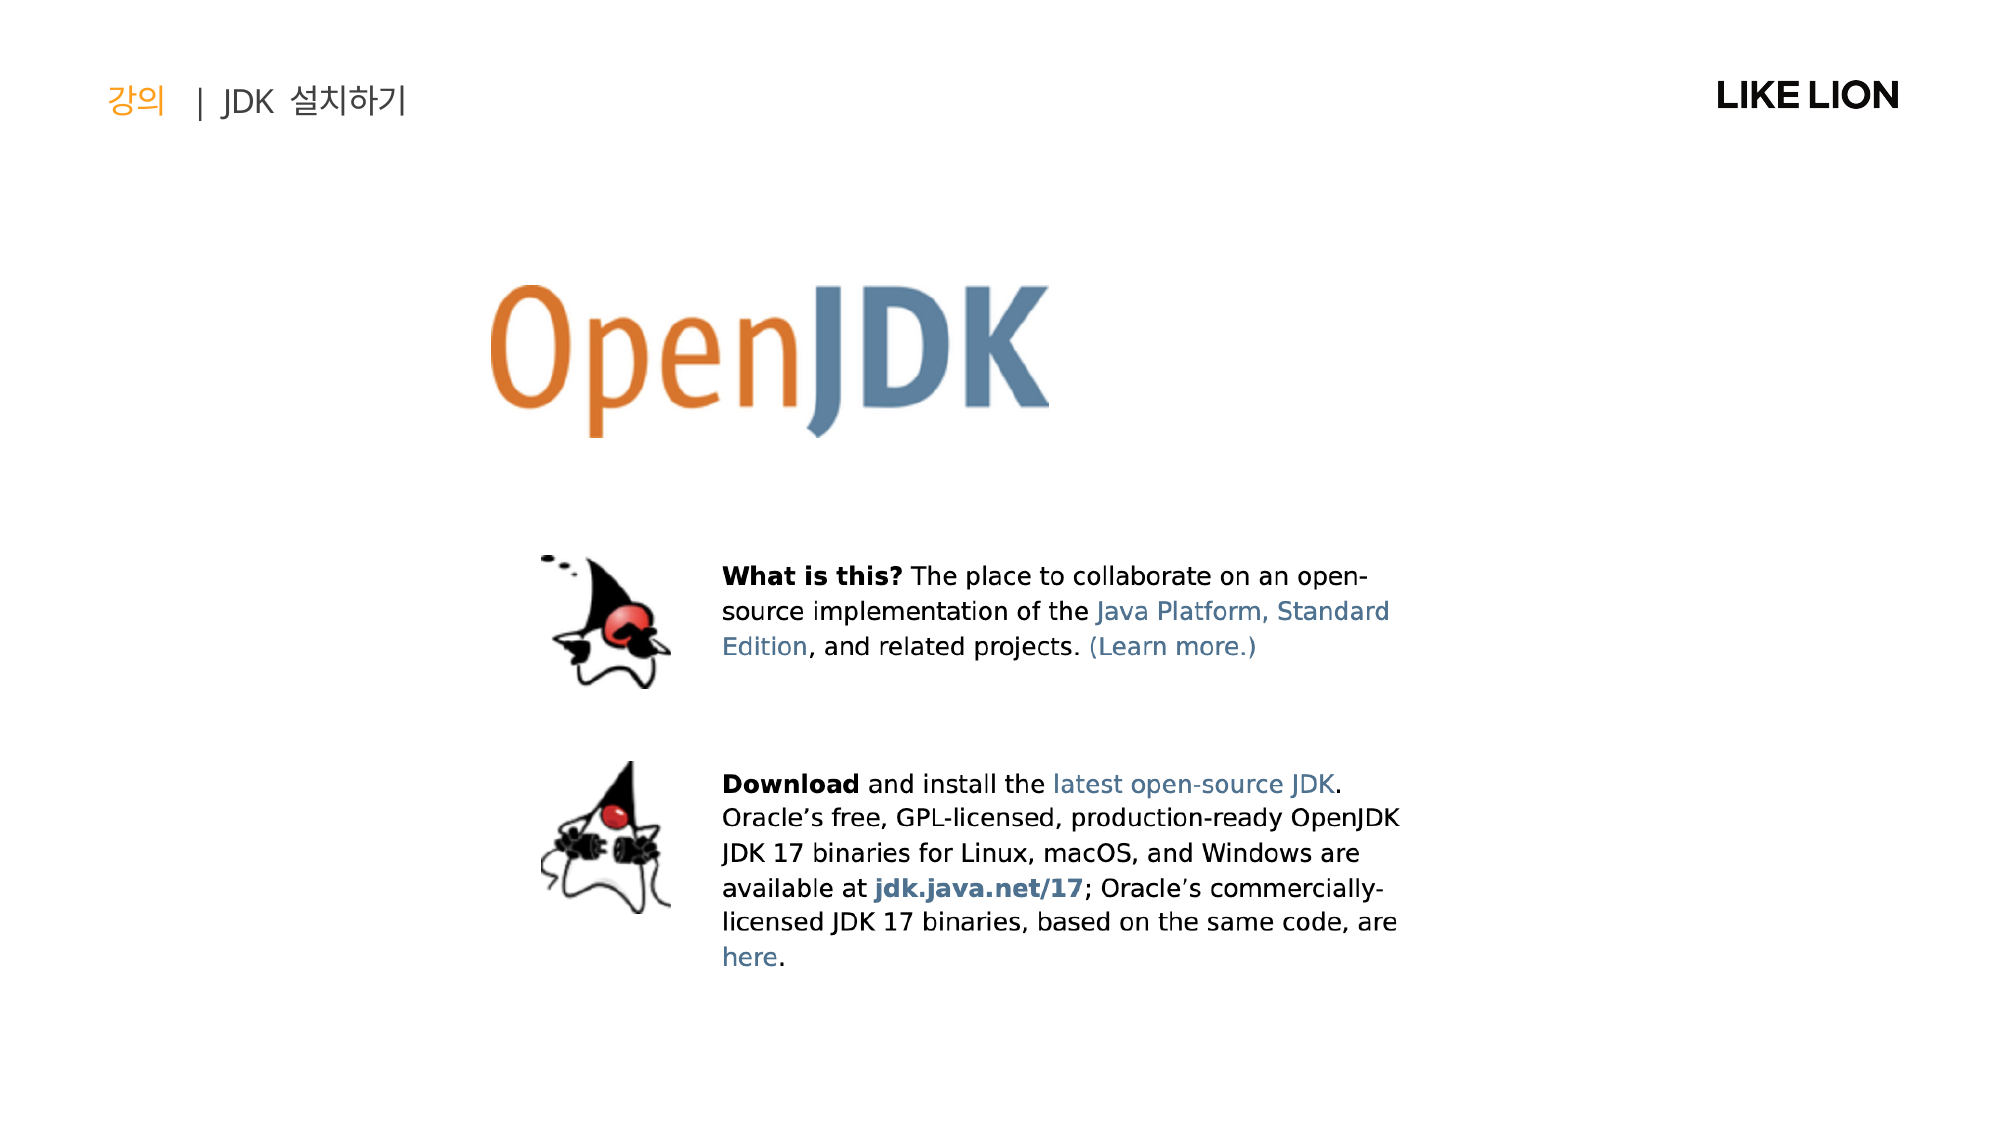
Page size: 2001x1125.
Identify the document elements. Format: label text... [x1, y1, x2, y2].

picture [446, 218, 1554, 997]
picture [1718, 80, 1898, 109]
text_box 강의 | JDK 설치하기 [92, 72, 866, 128]
